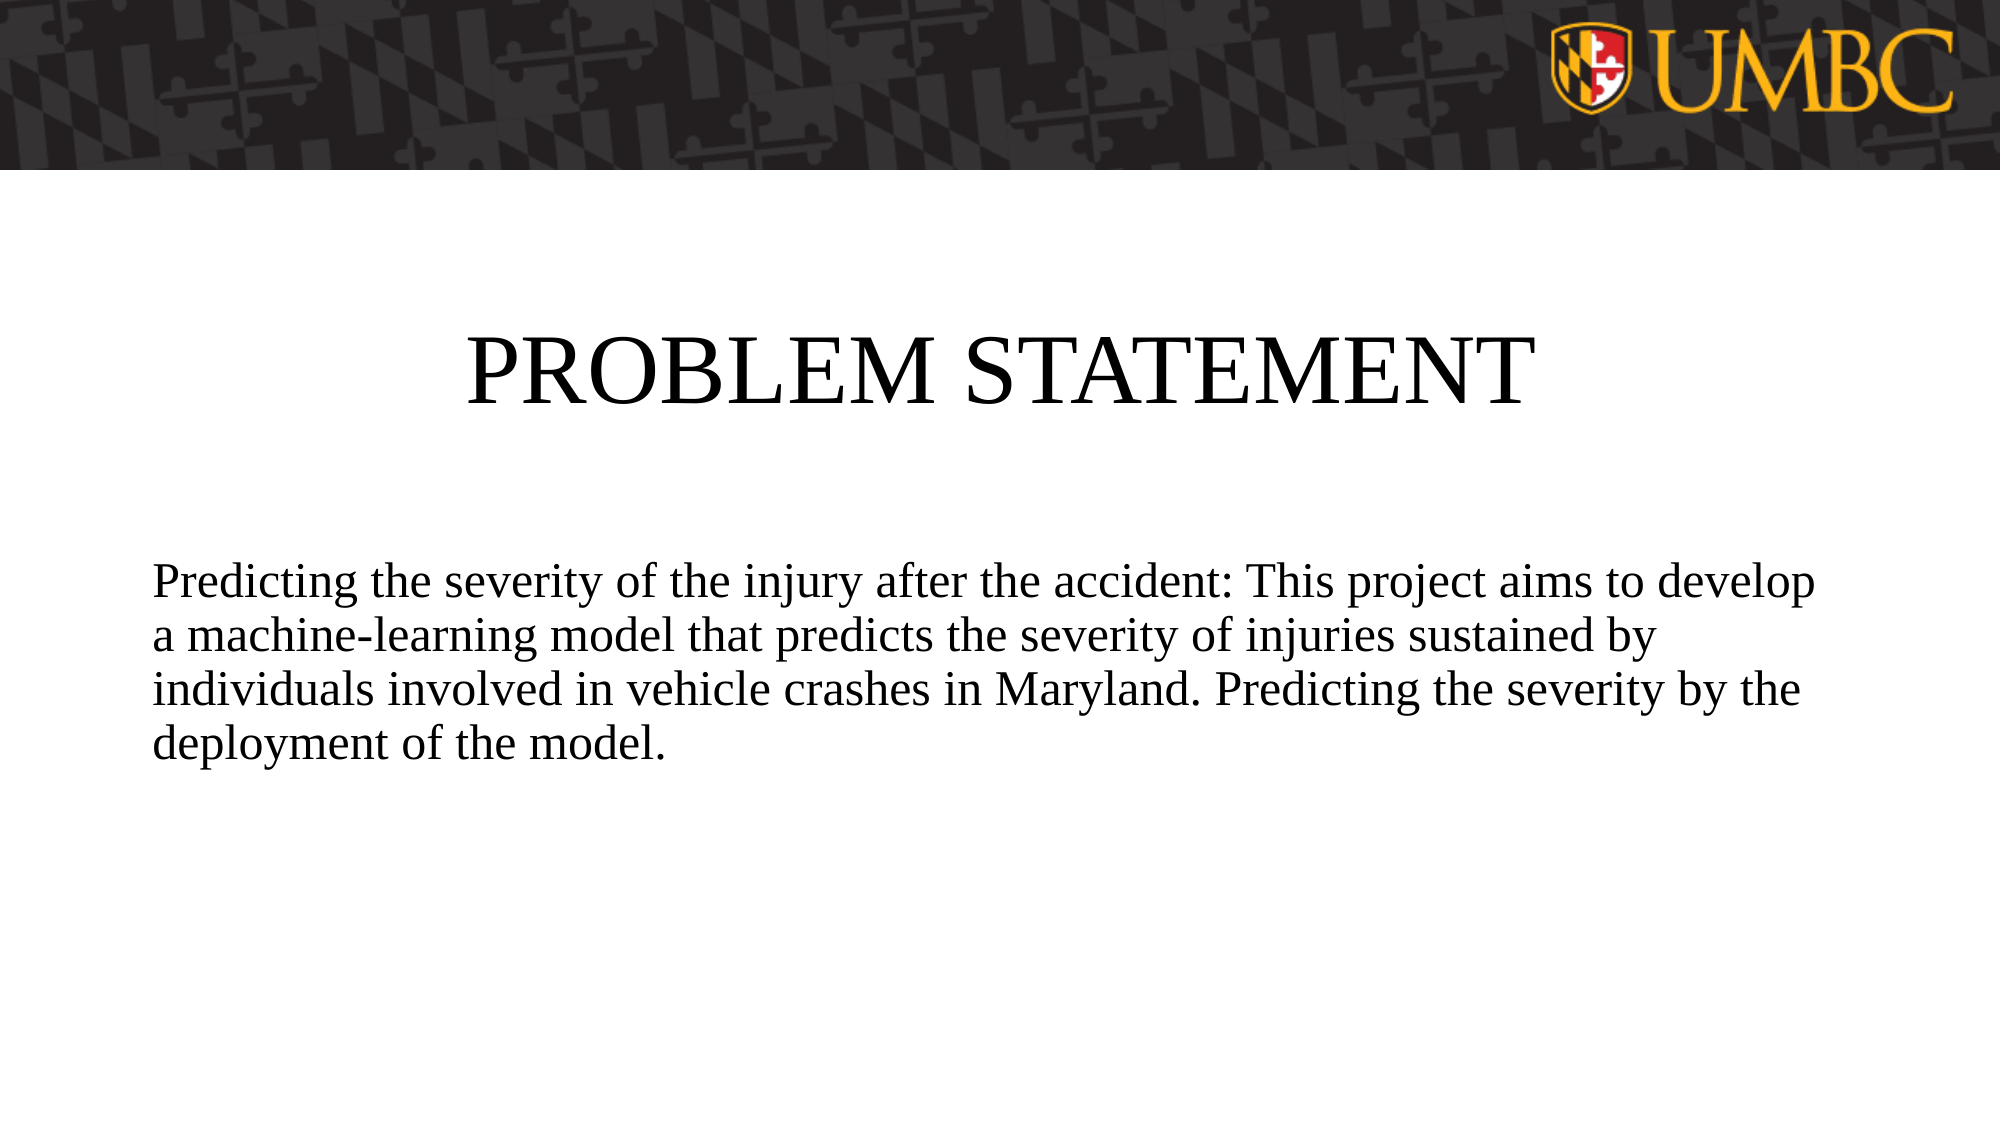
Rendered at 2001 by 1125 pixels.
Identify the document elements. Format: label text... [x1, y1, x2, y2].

picture [0, 0, 2000, 170]
title PROBLEM STATEMENT [140, 265, 1863, 478]
list Predicting the severity of the injury after the accident: This project aims to develop a machine-learning model that predicts the severity of injuries sustained by individuals involved in vehicle crashes in Maryland. Predicting the severity by the deployment of the model. [137, 546, 1863, 880]
